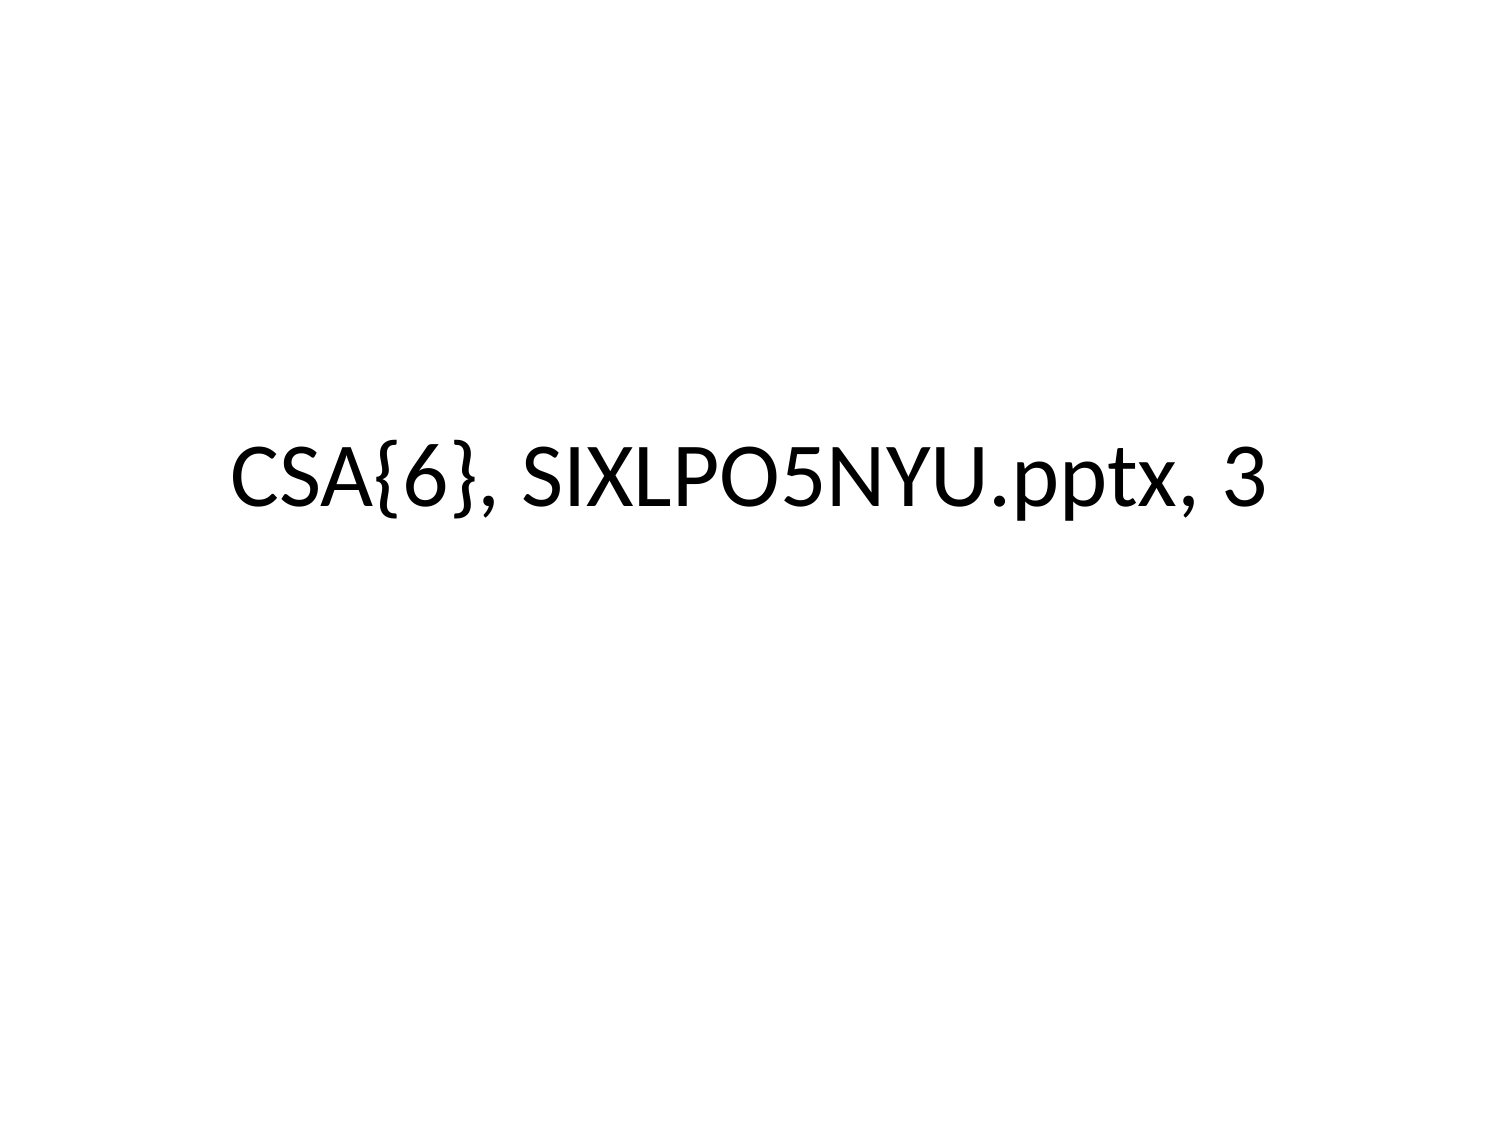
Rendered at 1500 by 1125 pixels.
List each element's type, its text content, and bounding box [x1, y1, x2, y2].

title CSA{6}, SIXLPO5NYU.pptx, 3 [112, 349, 1388, 591]
